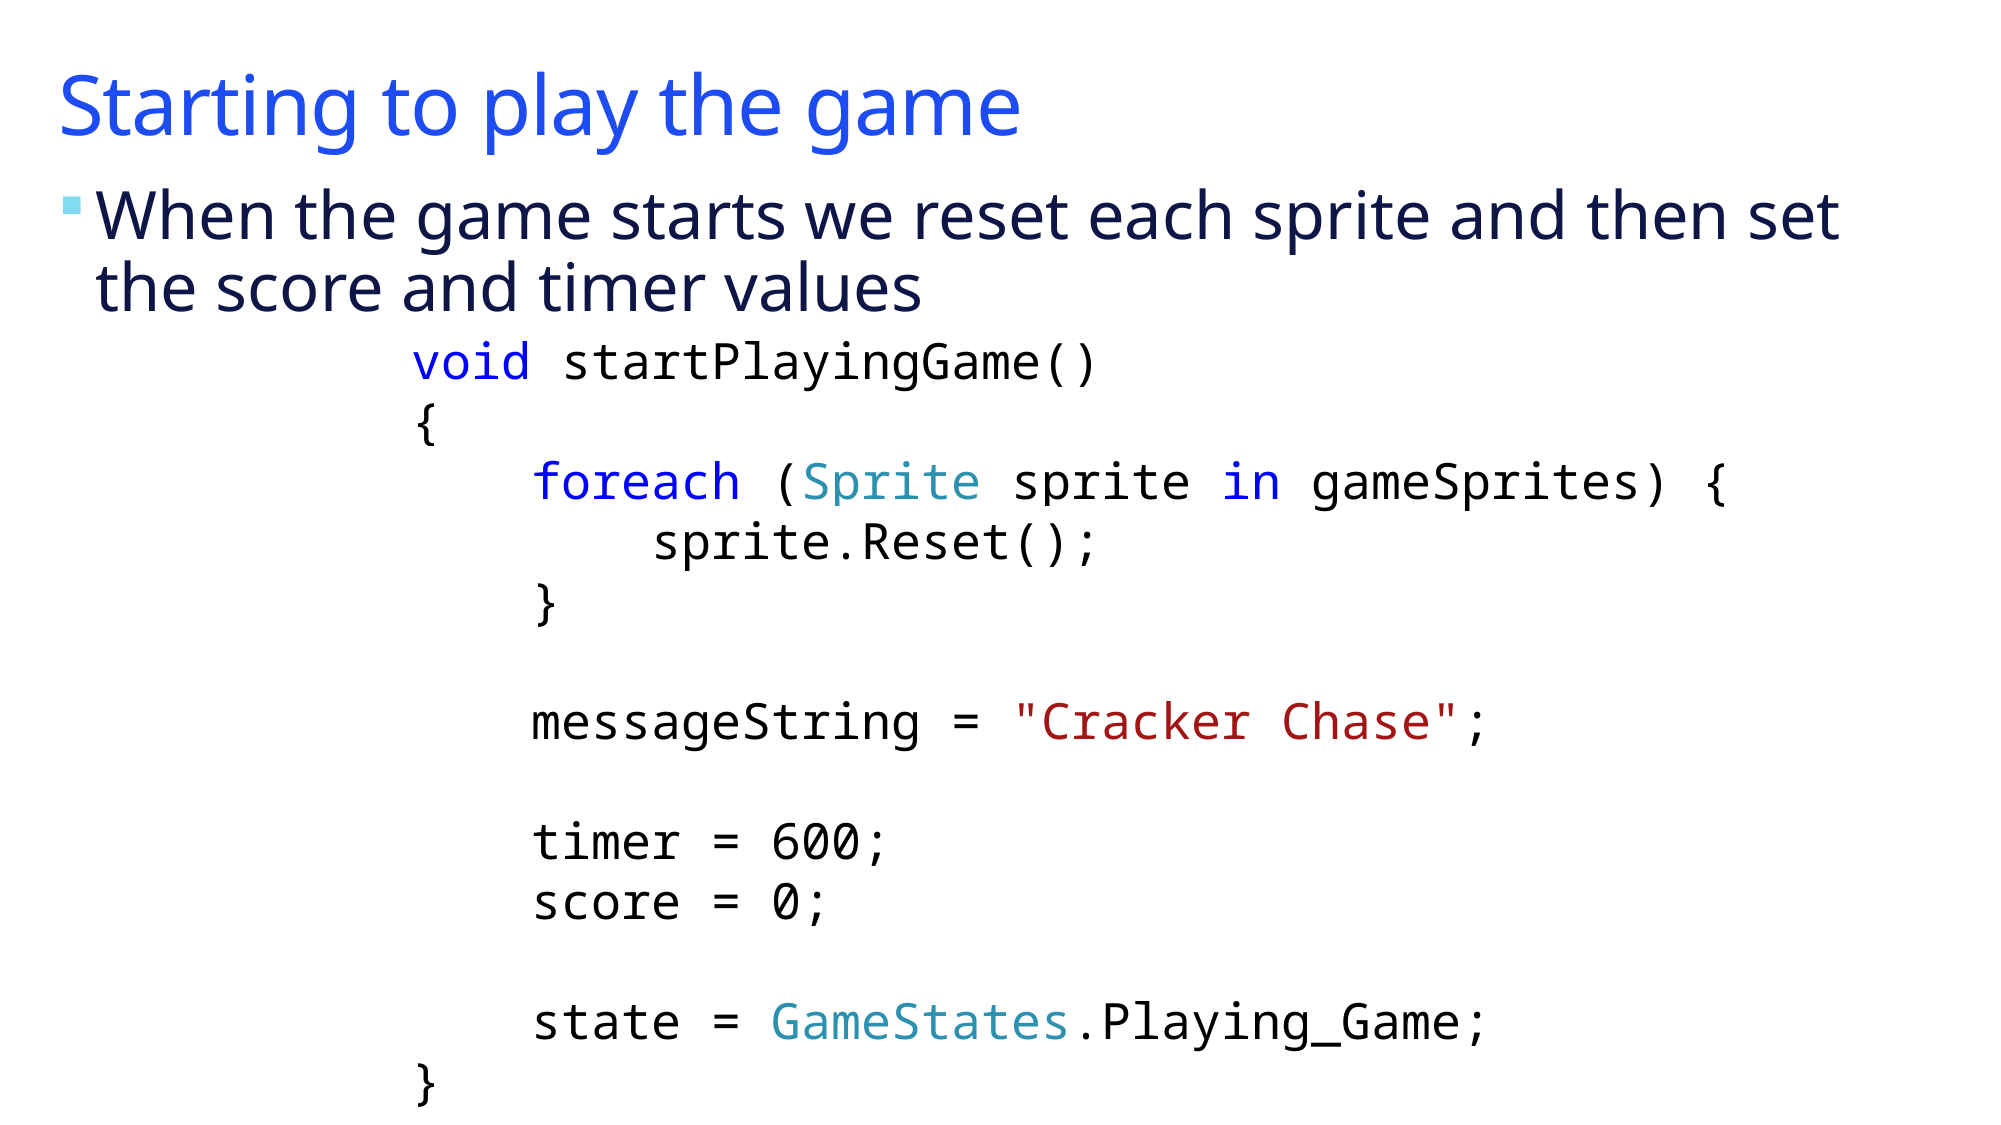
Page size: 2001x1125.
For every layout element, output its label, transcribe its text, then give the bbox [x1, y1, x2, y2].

title Starting to play the game [58, 0, 1665, 181]
list When the game starts we reset each sprite and then set the score and timer values [58, 181, 1931, 717]
text_box void startPlayingGame() { foreach (Sprite sprite in gameSprites) { sprite.Reset(); } messageString = "Cracker Chase"; timer = 600; score = 0; state = GameStates.Playing_Game; } [396, 322, 2000, 1117]
